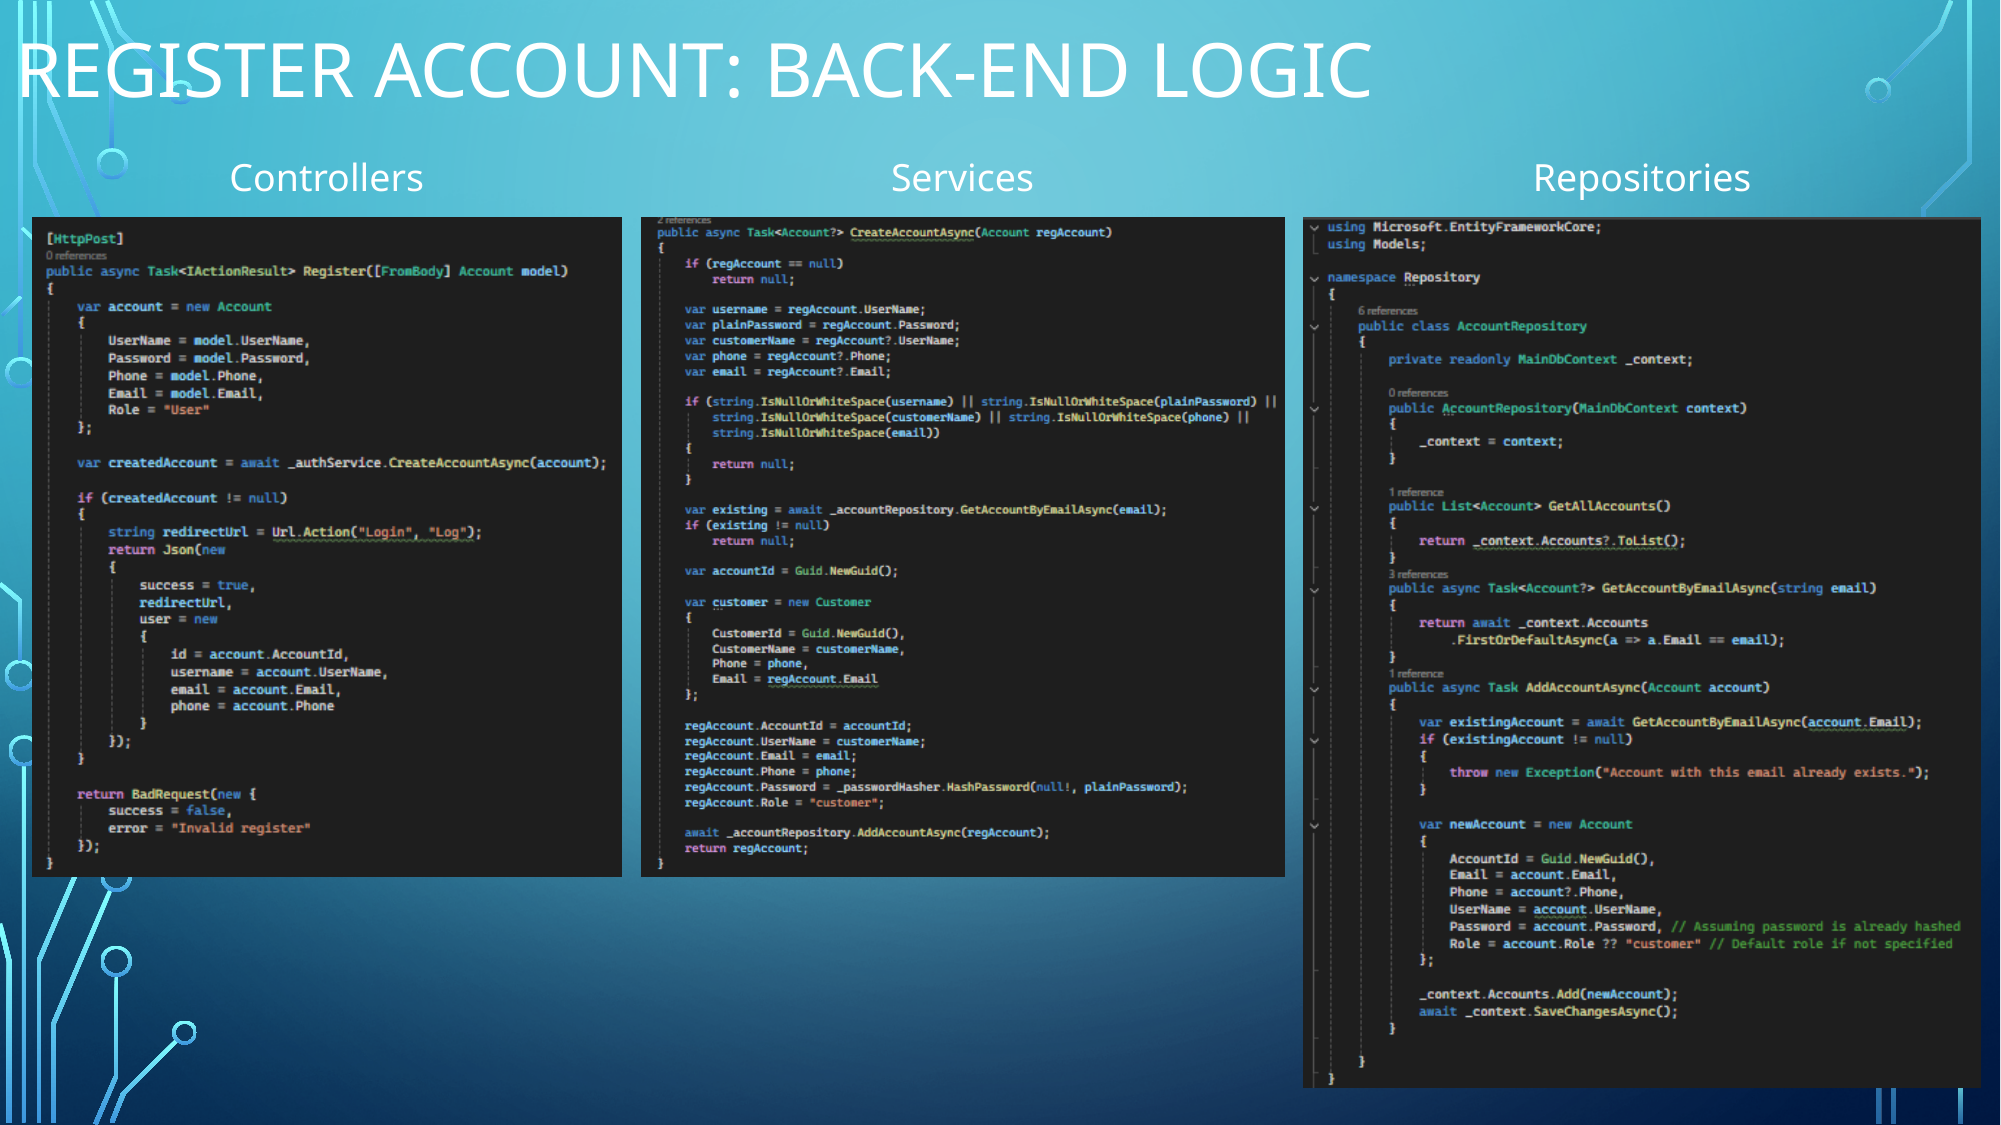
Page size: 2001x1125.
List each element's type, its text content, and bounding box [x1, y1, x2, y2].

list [1303, 217, 1981, 1088]
picture [640, 217, 1285, 877]
text_box Services [876, 146, 1049, 207]
title Register account: Back-end logic [0, 0, 2000, 147]
picture [31, 217, 622, 877]
text_box Repositories [1518, 146, 1767, 207]
text_box Controllers [214, 146, 440, 207]
